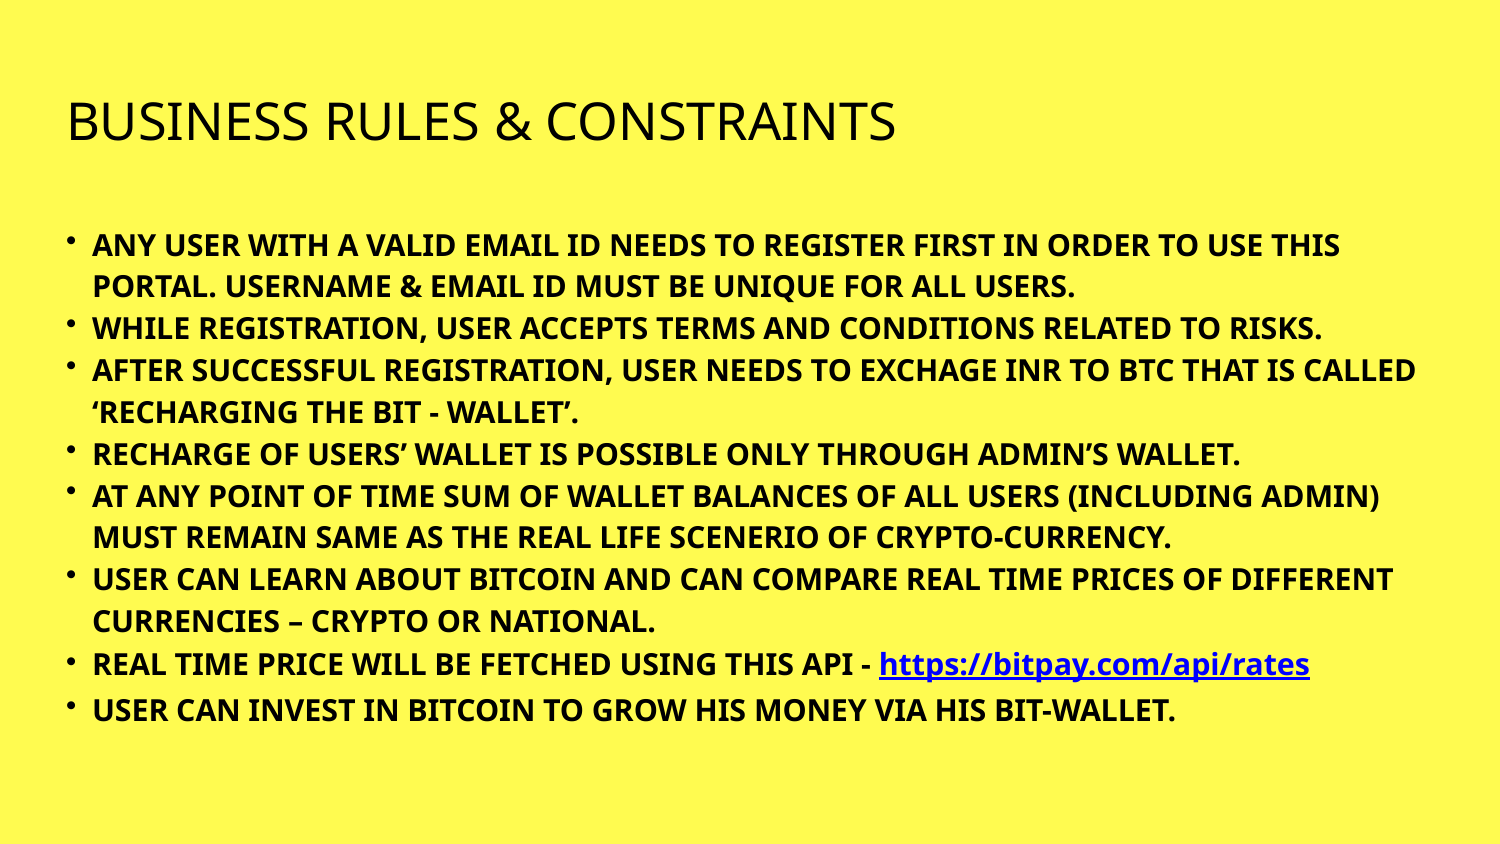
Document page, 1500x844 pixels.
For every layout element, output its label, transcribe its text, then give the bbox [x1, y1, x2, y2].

list ANY USER WITH A VALID EMAIL ID NEEDS TO REGISTER FIRST IN ORDER TO USE THIS PORTAL. USERNAME & EMAIL ID MUST BE UNIQUE FOR ALL USERS. WHILE REGISTRATION, USER ACCEPTS TERMS AND CONDITIONS RELATED TO RISKS. AFTER SUCCESSFUL REGISTRATION, USER NEEDS TO EXCHAGE INR TO BTC THAT IS CALLED ‘RECHARGING THE BIT - WALLET’. RECHARGE OF USERS’ WALLET IS POSSIBLE ONLY THROUGH ADMIN’S WALLET. AT ANY POINT OF TIME SUM OF WALLET BALANCES OF ALL USERS (INCLUDING ADMIN) MUST REMAIN SAME AS THE REAL LIFE SCENERIO OF CRYPTO-CURRENCY. USER CAN LEARN ABOUT BITCOIN AND CAN COMPARE REAL TIME PRICES OF DIFFERENT CURRENCIES – CRYPTO OR NATIONAL. REAL TIME PRICE WILL BE FETCHED USING THIS API - https://bitpay.com/api/rates USER CAN INVEST IN BITCOIN TO GROW HIS MONEY VIA HIS BIT-WALLET. [50, 204, 1450, 753]
title BUSINESS RULES & CONSTRAINTS [50, 72, 1450, 168]
